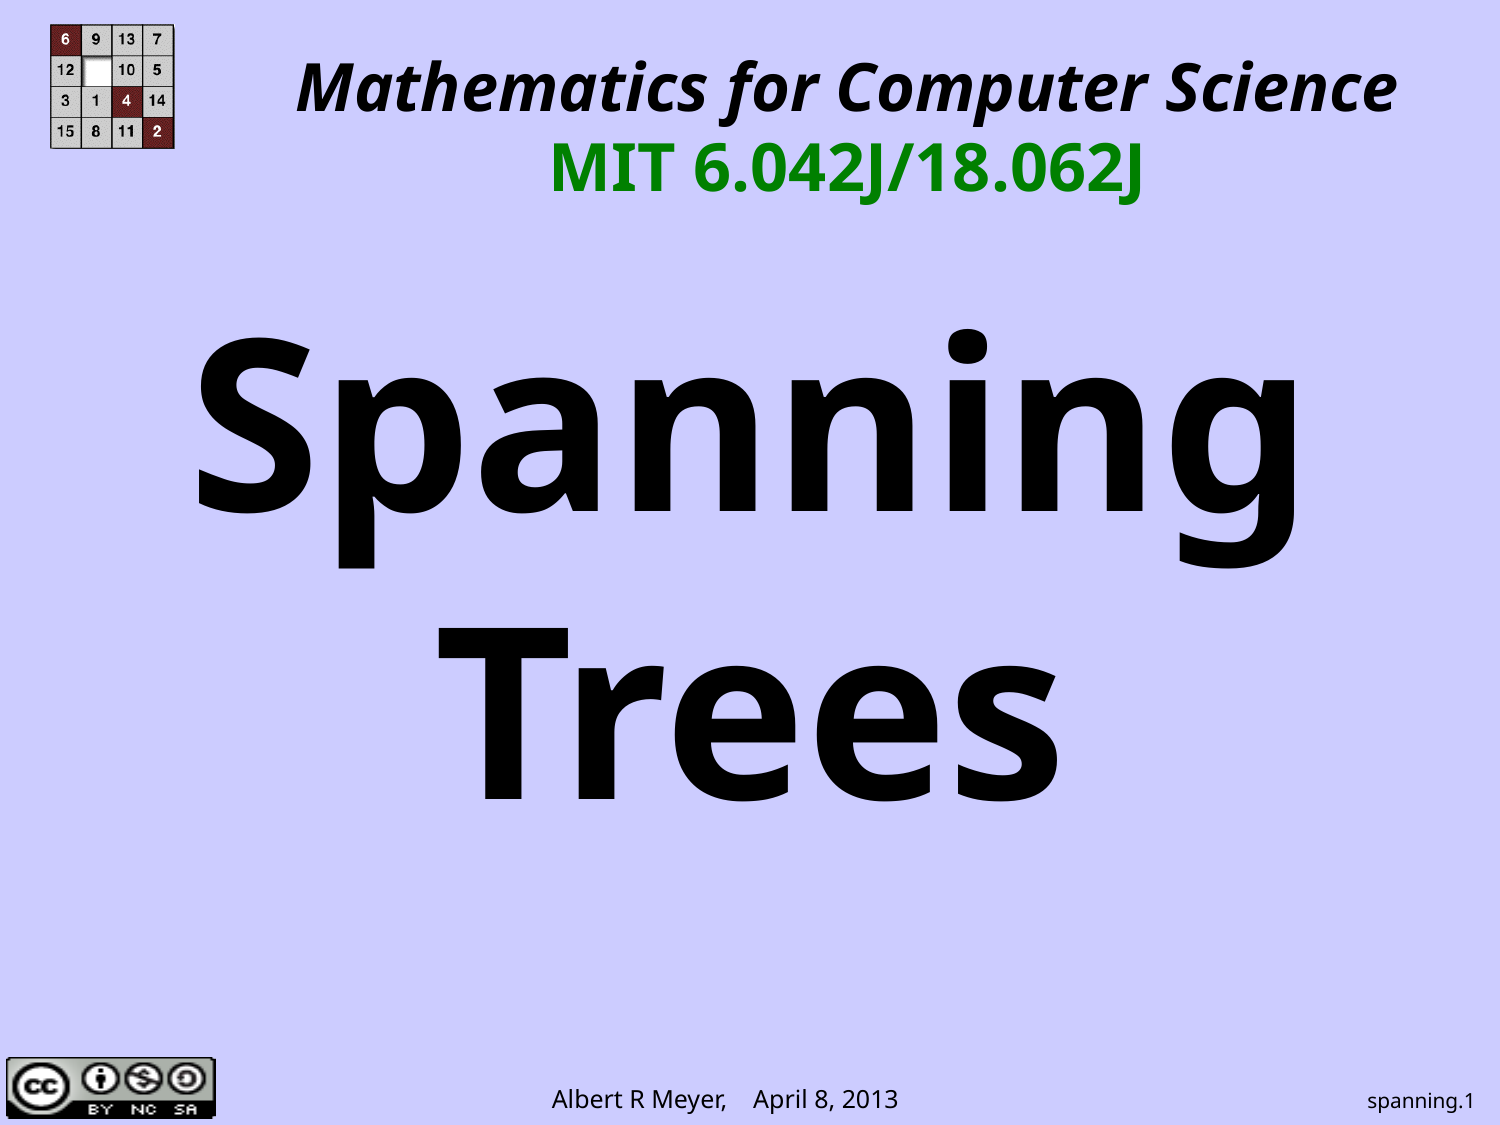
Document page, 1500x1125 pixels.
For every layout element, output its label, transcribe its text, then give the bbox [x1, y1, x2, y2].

text_box Mathematics for Computer Science MIT 6.042J/18.062J [229, 31, 1467, 219]
picture [50, 24, 175, 149]
picture [6, 1057, 216, 1119]
slide_number spanning.1 [1247, 1079, 1491, 1121]
text_box Spanning Trees [112, 245, 1389, 875]
